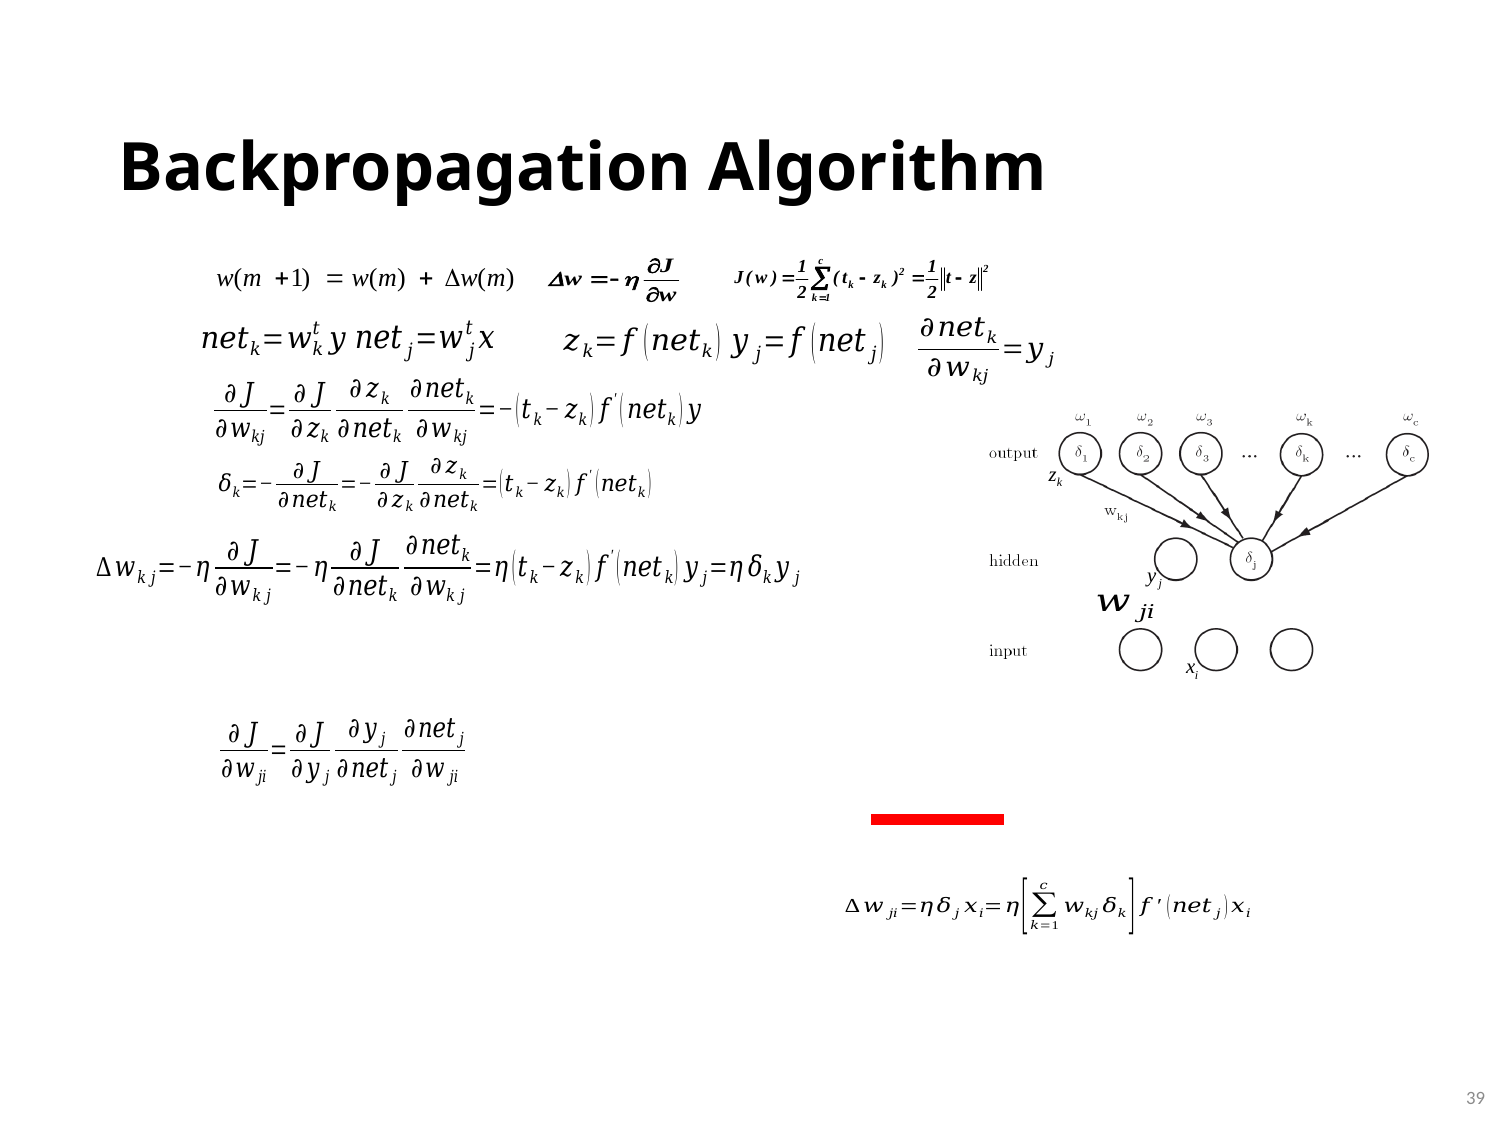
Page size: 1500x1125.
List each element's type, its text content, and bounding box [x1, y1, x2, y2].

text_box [543, 253, 685, 306]
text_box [965, 393, 1441, 685]
slide_number 38 [1419, 1066, 1500, 1125]
title Backpropagation Algorithm [103, 60, 1398, 278]
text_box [731, 253, 994, 306]
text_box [212, 262, 520, 298]
